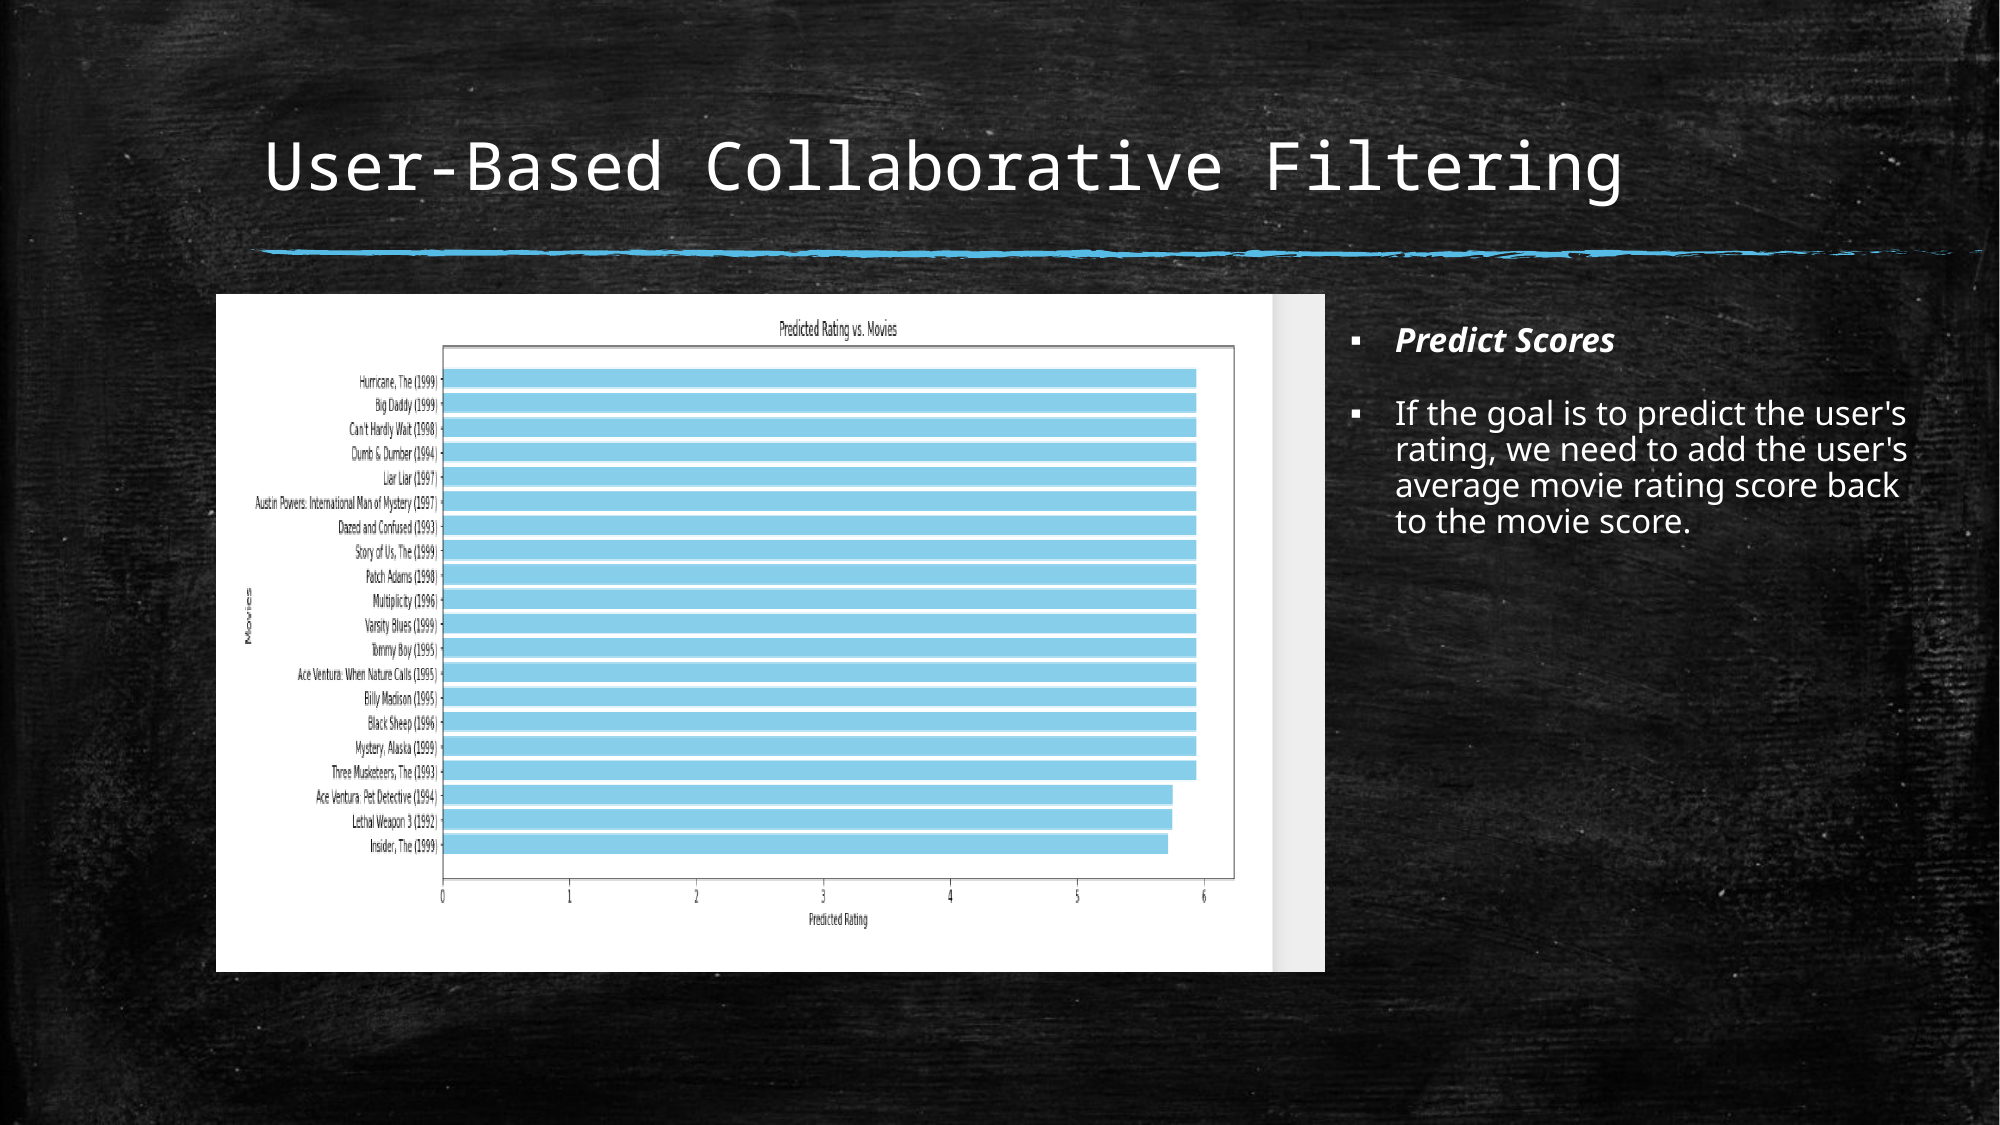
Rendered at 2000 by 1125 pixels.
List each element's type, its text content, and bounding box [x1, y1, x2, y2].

title User-Based Collaborative Filtering [249, 45, 1750, 213]
list Predict Scores If the goal is to predict the user's rating, we need to add the user's average movie rating score back to the movie score. [1335, 316, 1929, 1017]
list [215, 294, 1325, 972]
